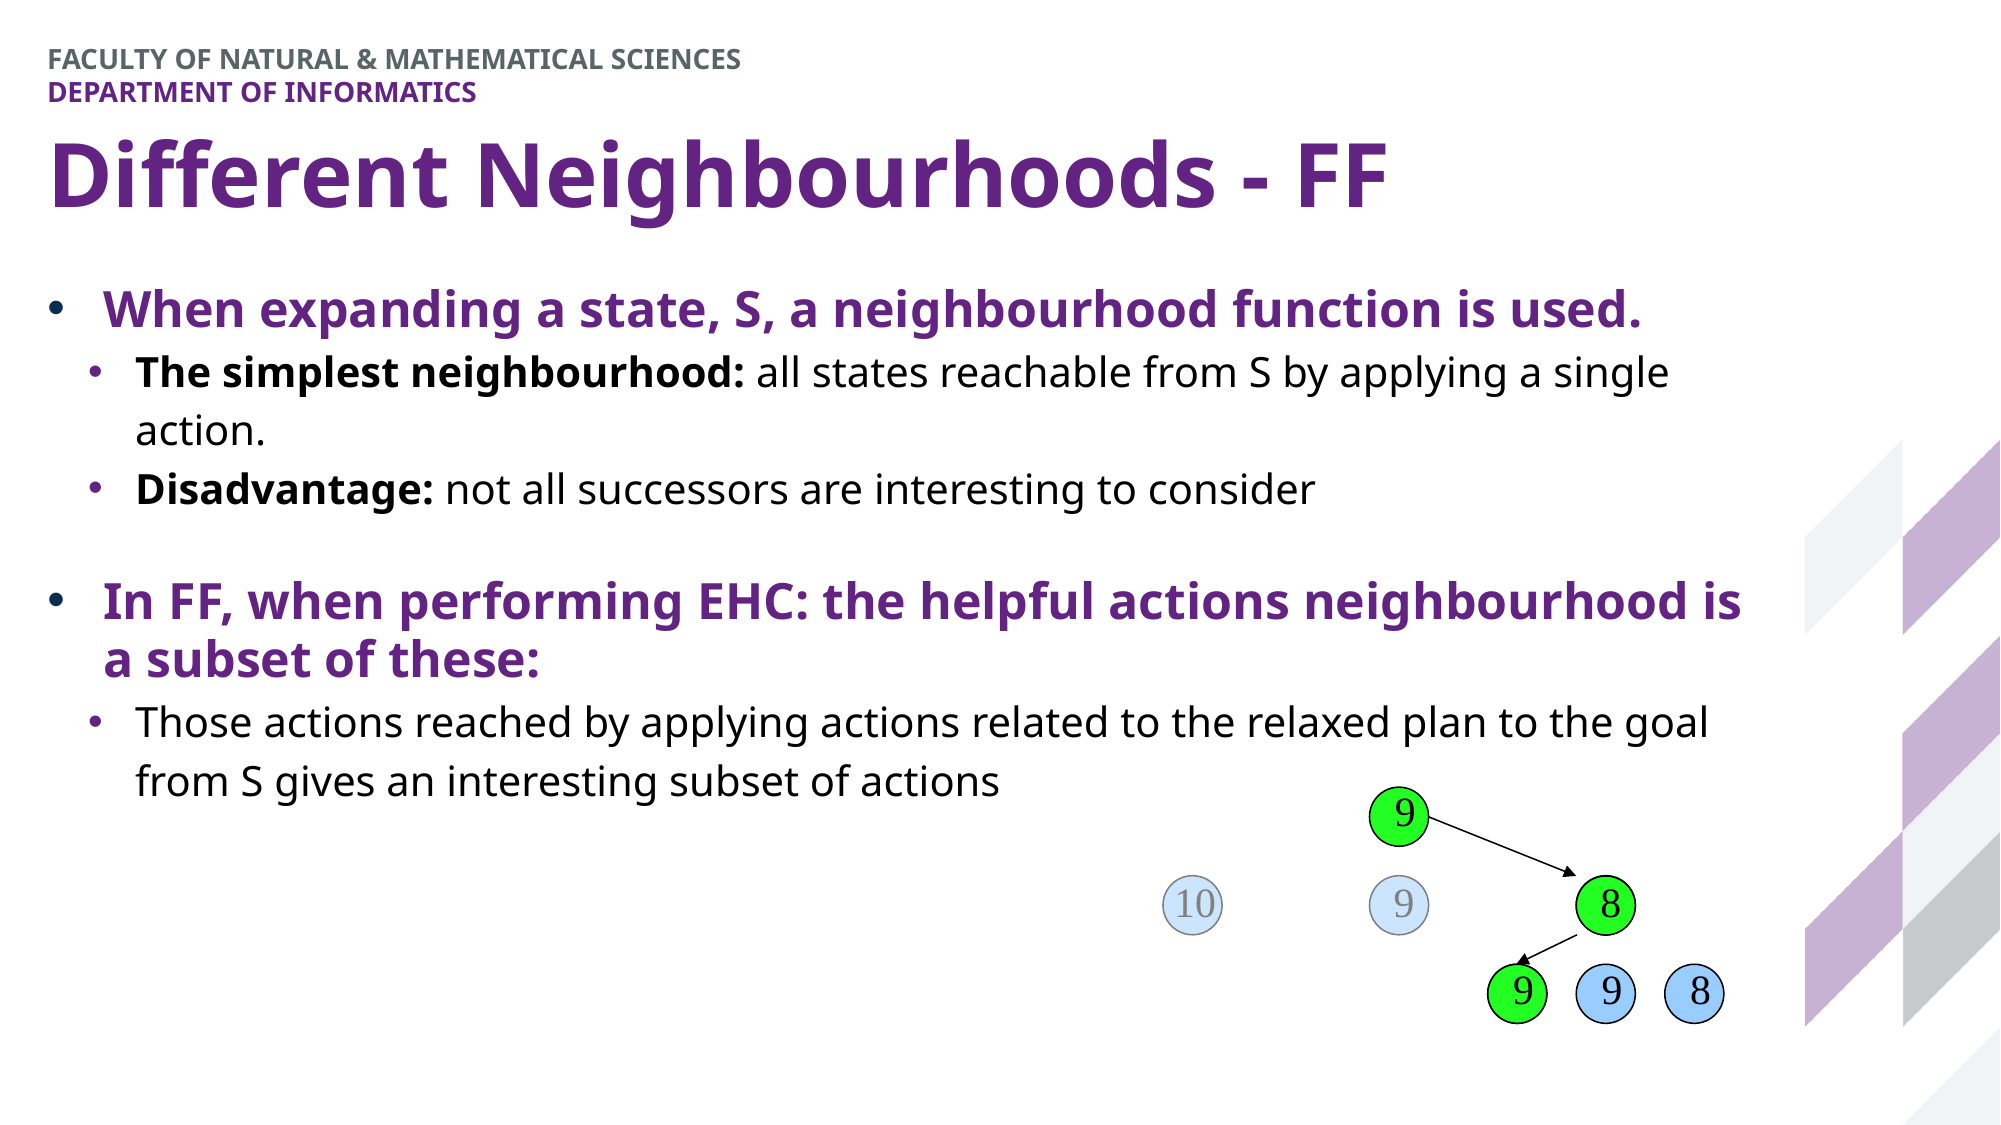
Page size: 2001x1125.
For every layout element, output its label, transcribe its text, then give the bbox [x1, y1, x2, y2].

list When expanding a state, S, a neighbourhood function is used. The simplest neighbourhood: all states reachable from S by applying a single action. Disadvantage: not all successors are interesting to consider In FF, when performing EHC: the helpful actions neighbourhood is a subset of these: Those actions reached by applying actions related to the relaxed plan to the goal from S gives an interesting subset of actions [47, 279, 1772, 1024]
title Different Neighbourhoods - FF [47, 118, 1772, 237]
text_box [1133, 784, 1727, 1024]
